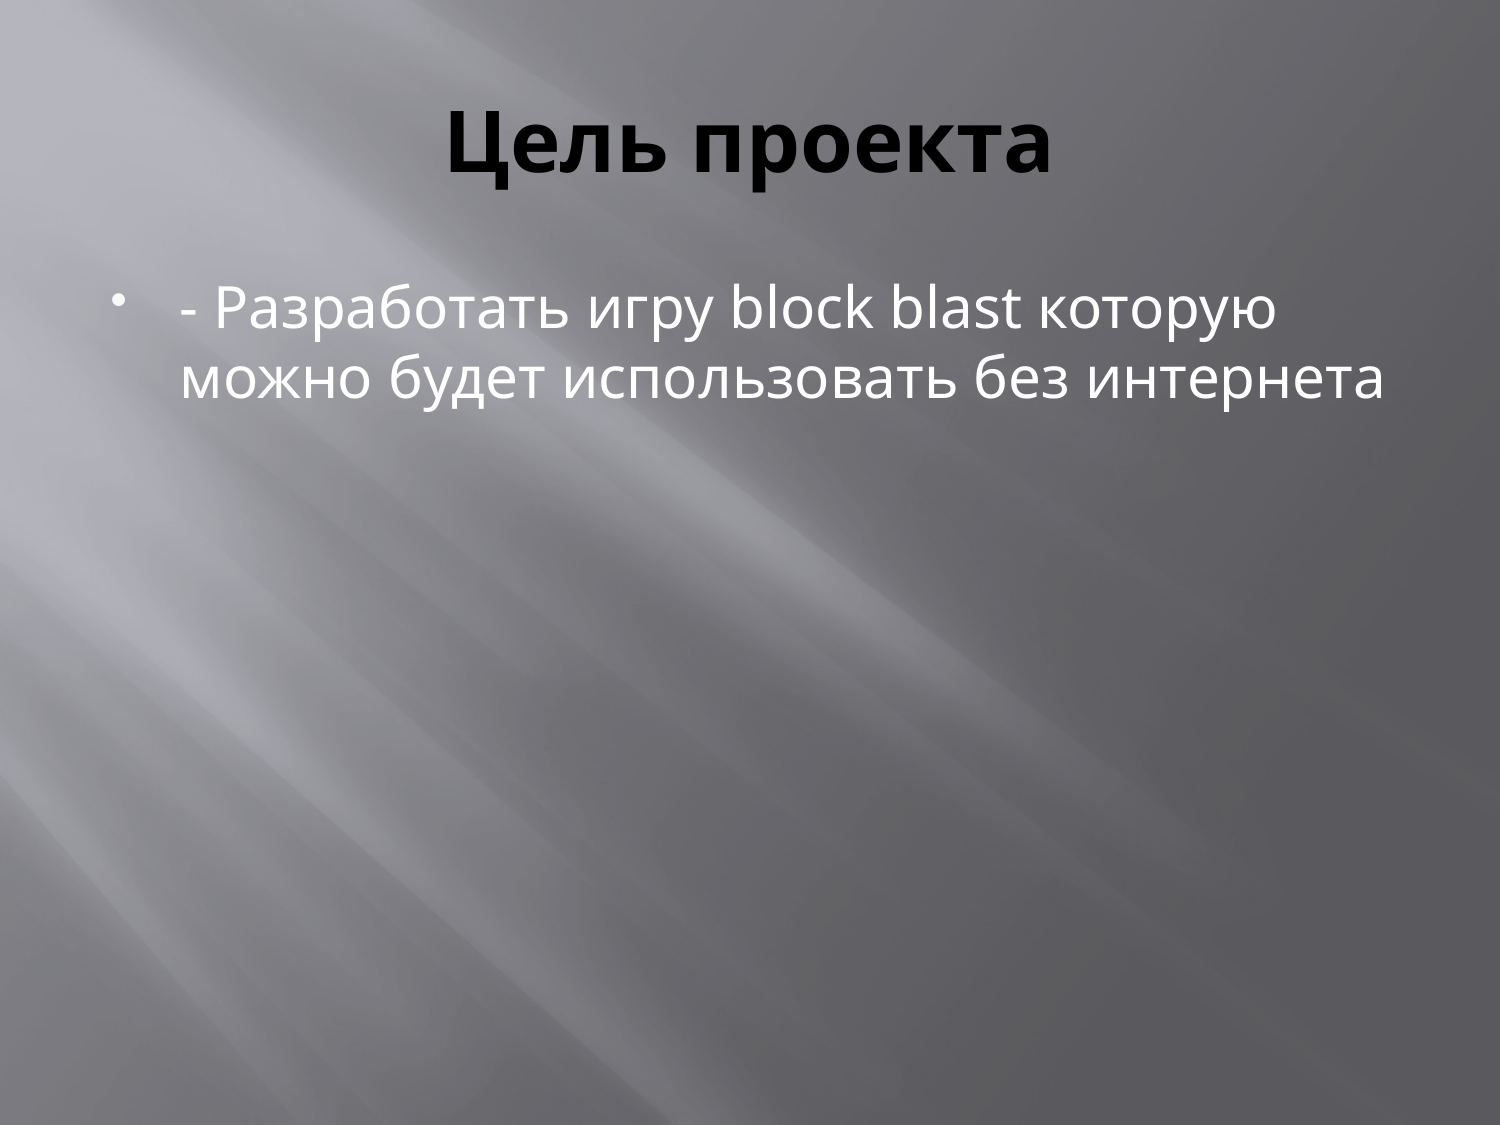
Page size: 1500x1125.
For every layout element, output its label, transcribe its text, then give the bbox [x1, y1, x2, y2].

list - Разработать игру block blast которую можно будет использовать без интернета [75, 262, 1425, 1035]
title Цель проекта [75, 45, 1425, 233]
